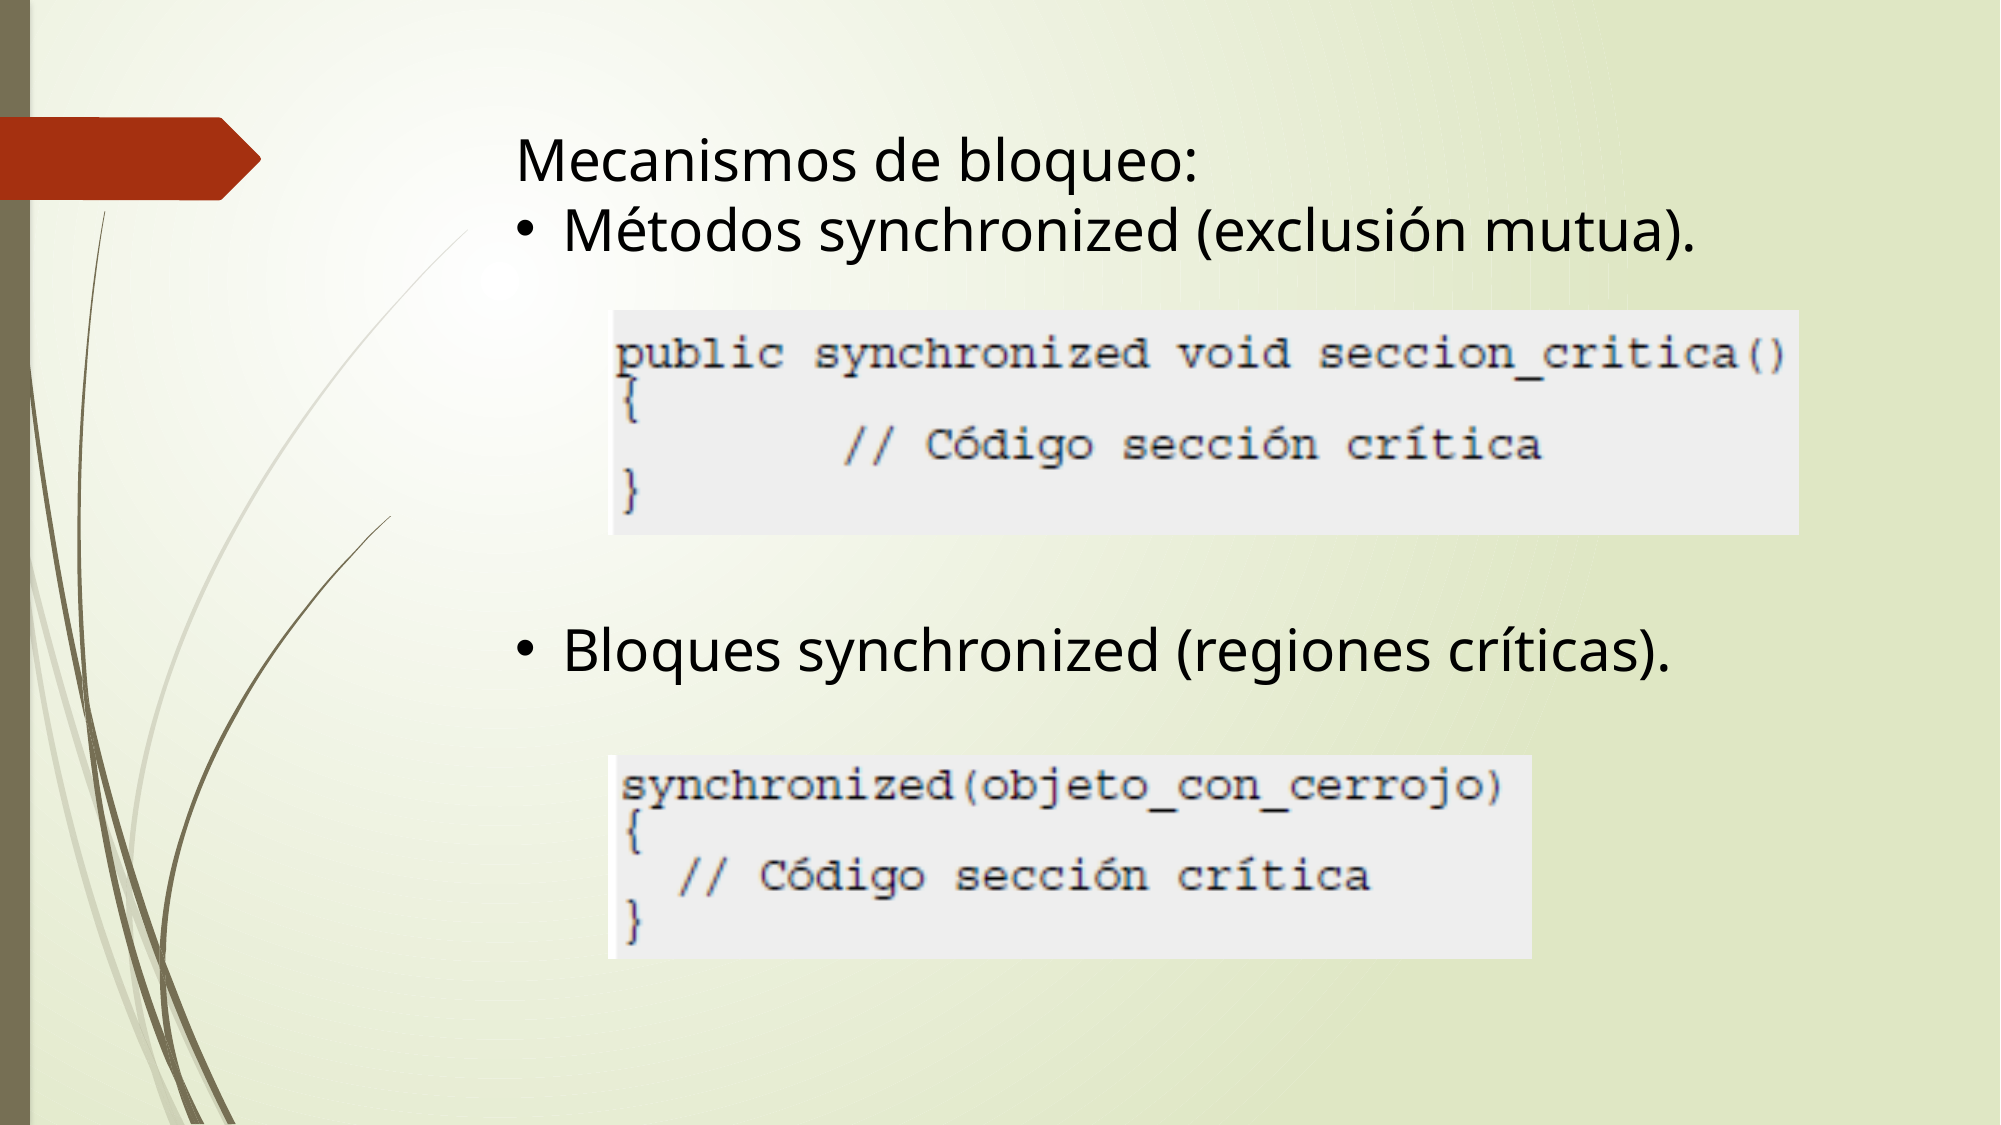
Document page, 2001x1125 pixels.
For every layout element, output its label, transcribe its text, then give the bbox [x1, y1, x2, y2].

picture [608, 754, 1532, 959]
text_box Mecanismos de bloqueo: Métodos synchronized (exclusión mutua). Bloques synchronized (regiones críticas). [500, 115, 1799, 691]
picture [608, 309, 1799, 535]
